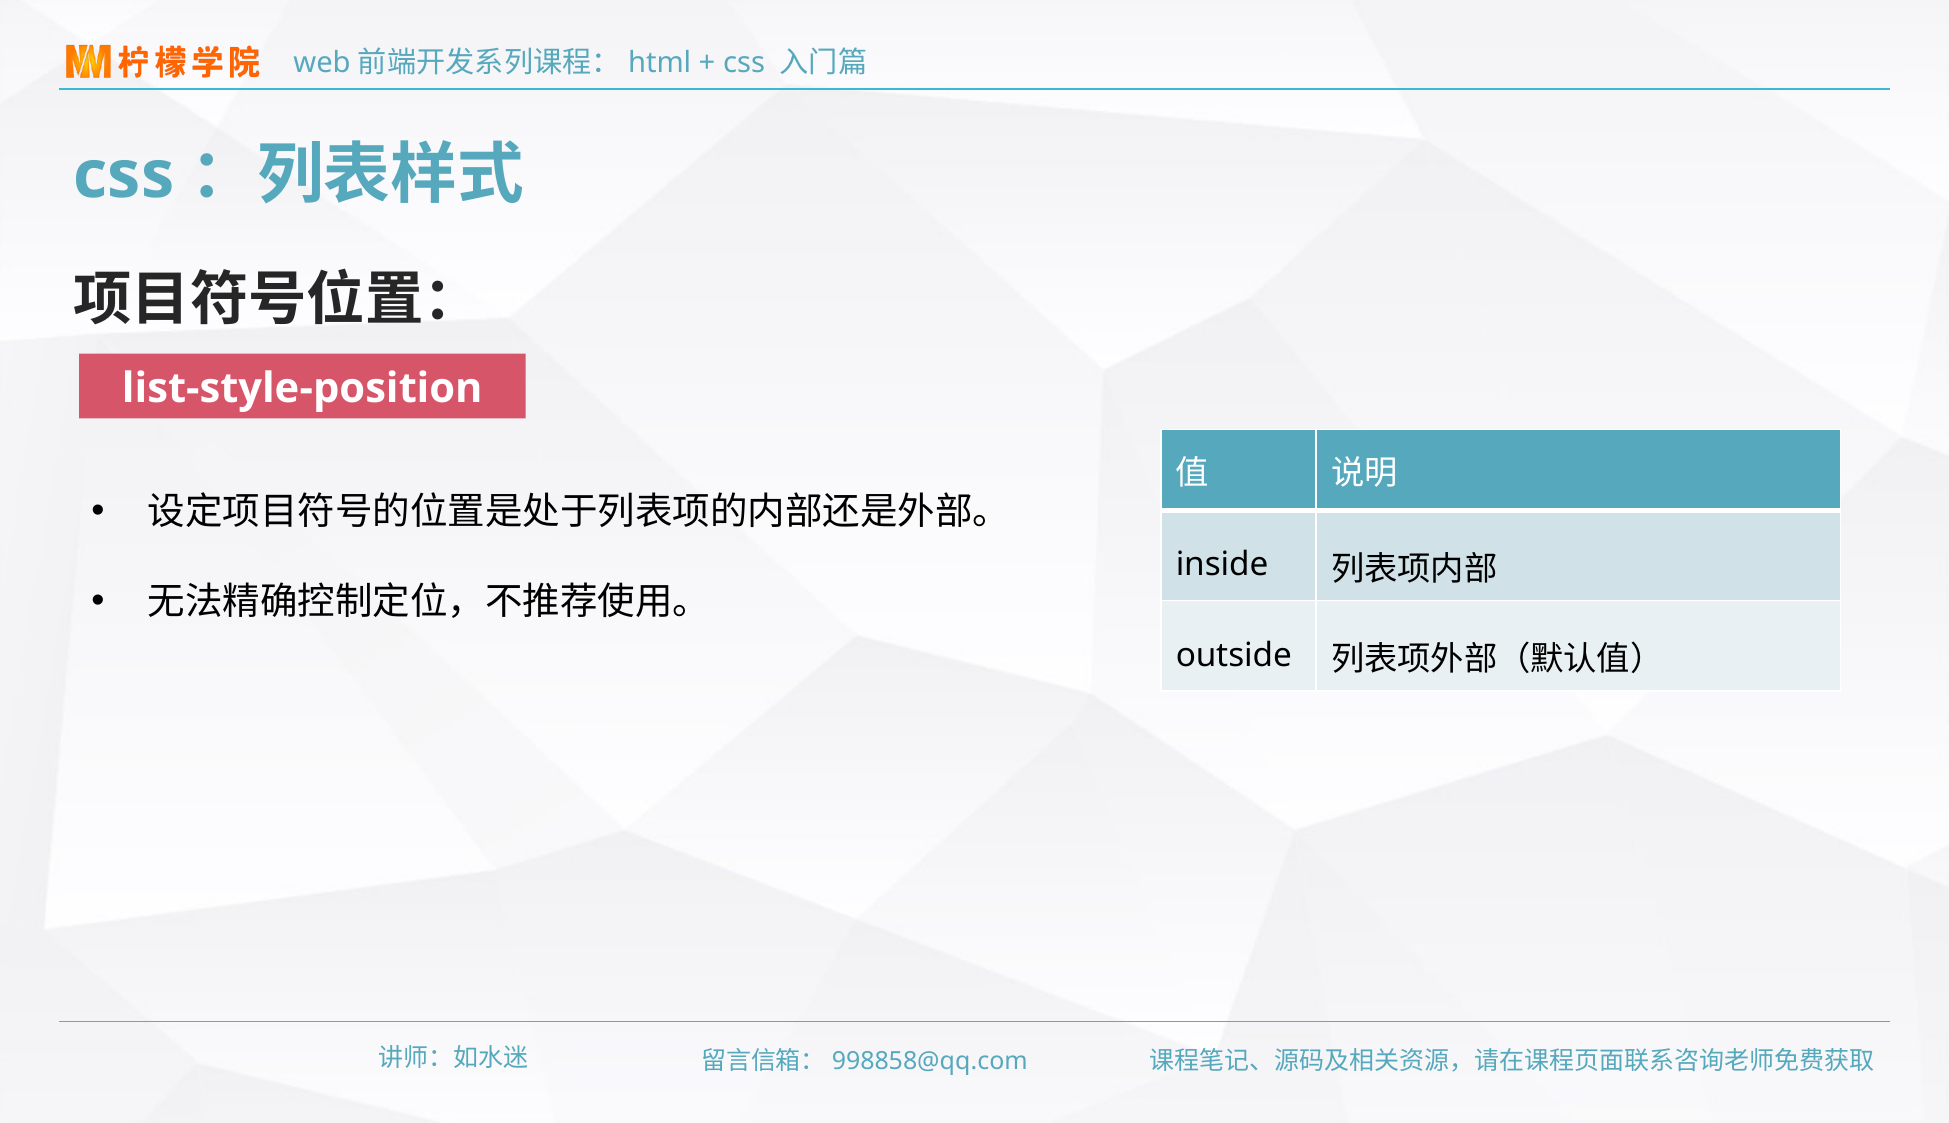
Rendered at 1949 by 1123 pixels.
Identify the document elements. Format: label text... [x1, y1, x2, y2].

text_box css：列表样式 [59, 123, 1890, 219]
picture [0, 0, 1949, 1123]
table_cell outside [1162, 601, 1315, 690]
table_cell 列表项内部 [1317, 513, 1840, 600]
text_box list-style-position [79, 353, 526, 419]
text_box 项目符号位置： [59, 253, 1058, 339]
table_cell inside [1162, 513, 1315, 600]
table_header 值 [1162, 430, 1315, 508]
table_cell 列表项外部（默认值） [1317, 601, 1840, 690]
text_box 设定项目符号的位置是处于列表项的内部还是外部。 无法精确控制定位，不推荐使用。 [76, 435, 1160, 630]
table_header 说明 [1317, 430, 1840, 508]
